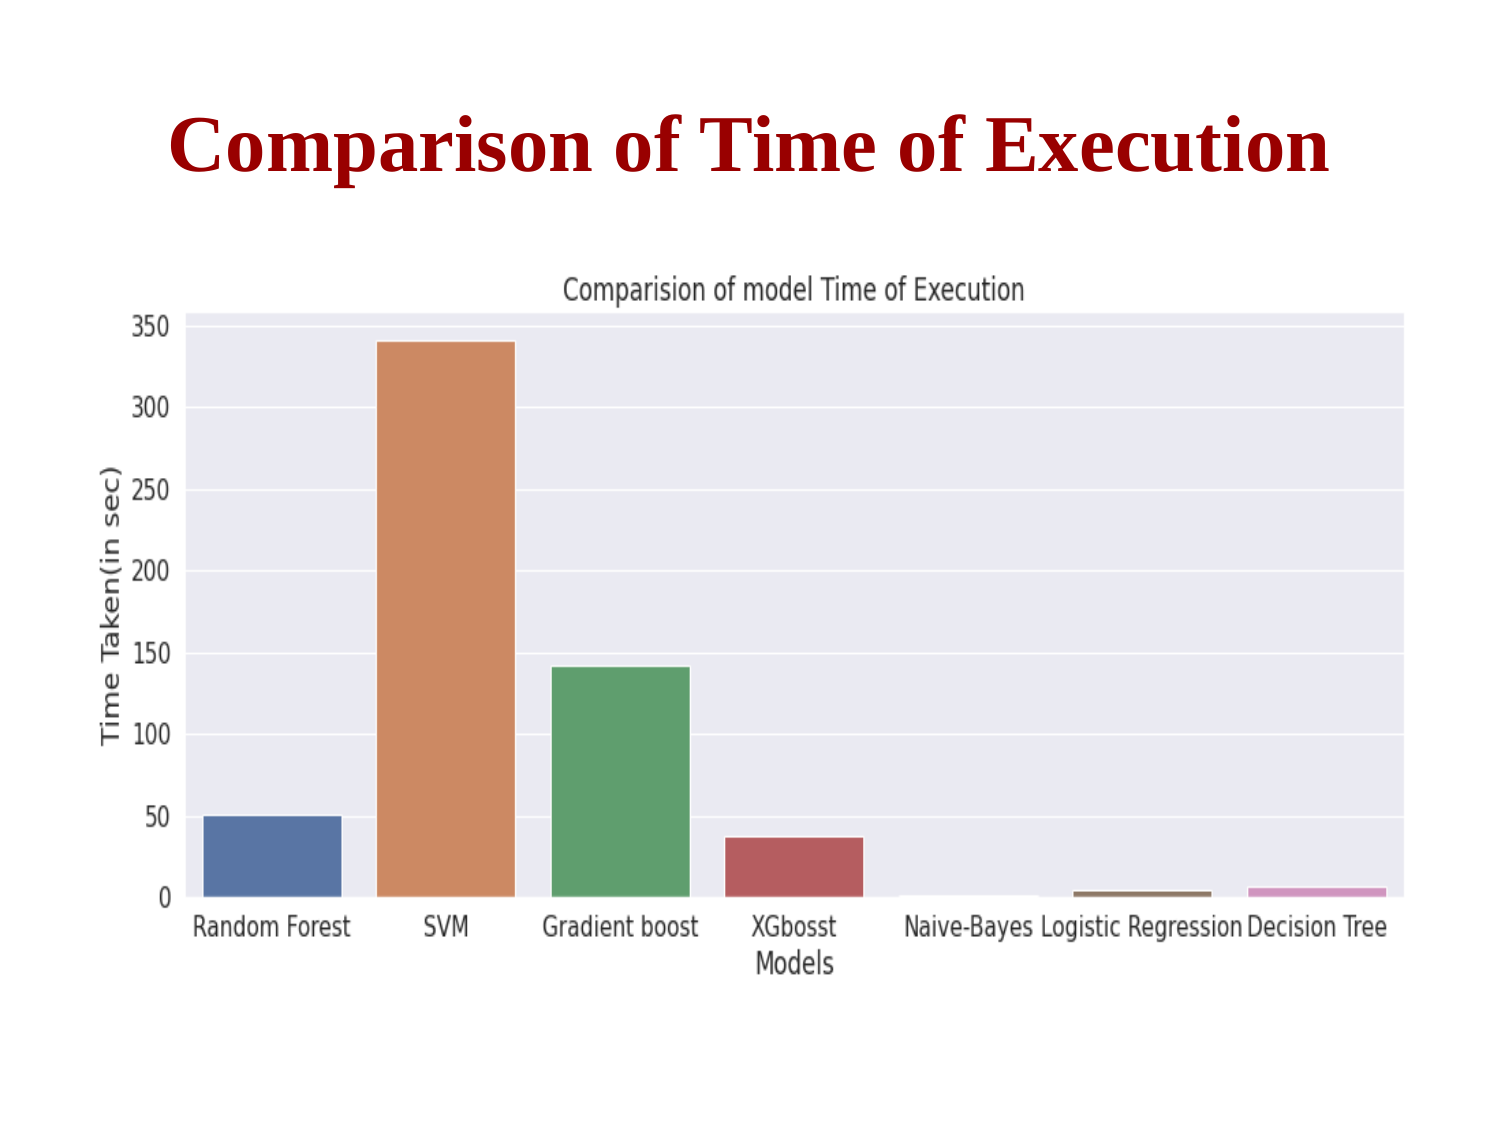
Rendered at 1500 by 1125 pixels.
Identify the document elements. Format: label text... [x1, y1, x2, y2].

title Comparison of Time of Execution [75, 45, 1425, 233]
picture [88, 273, 1412, 990]
